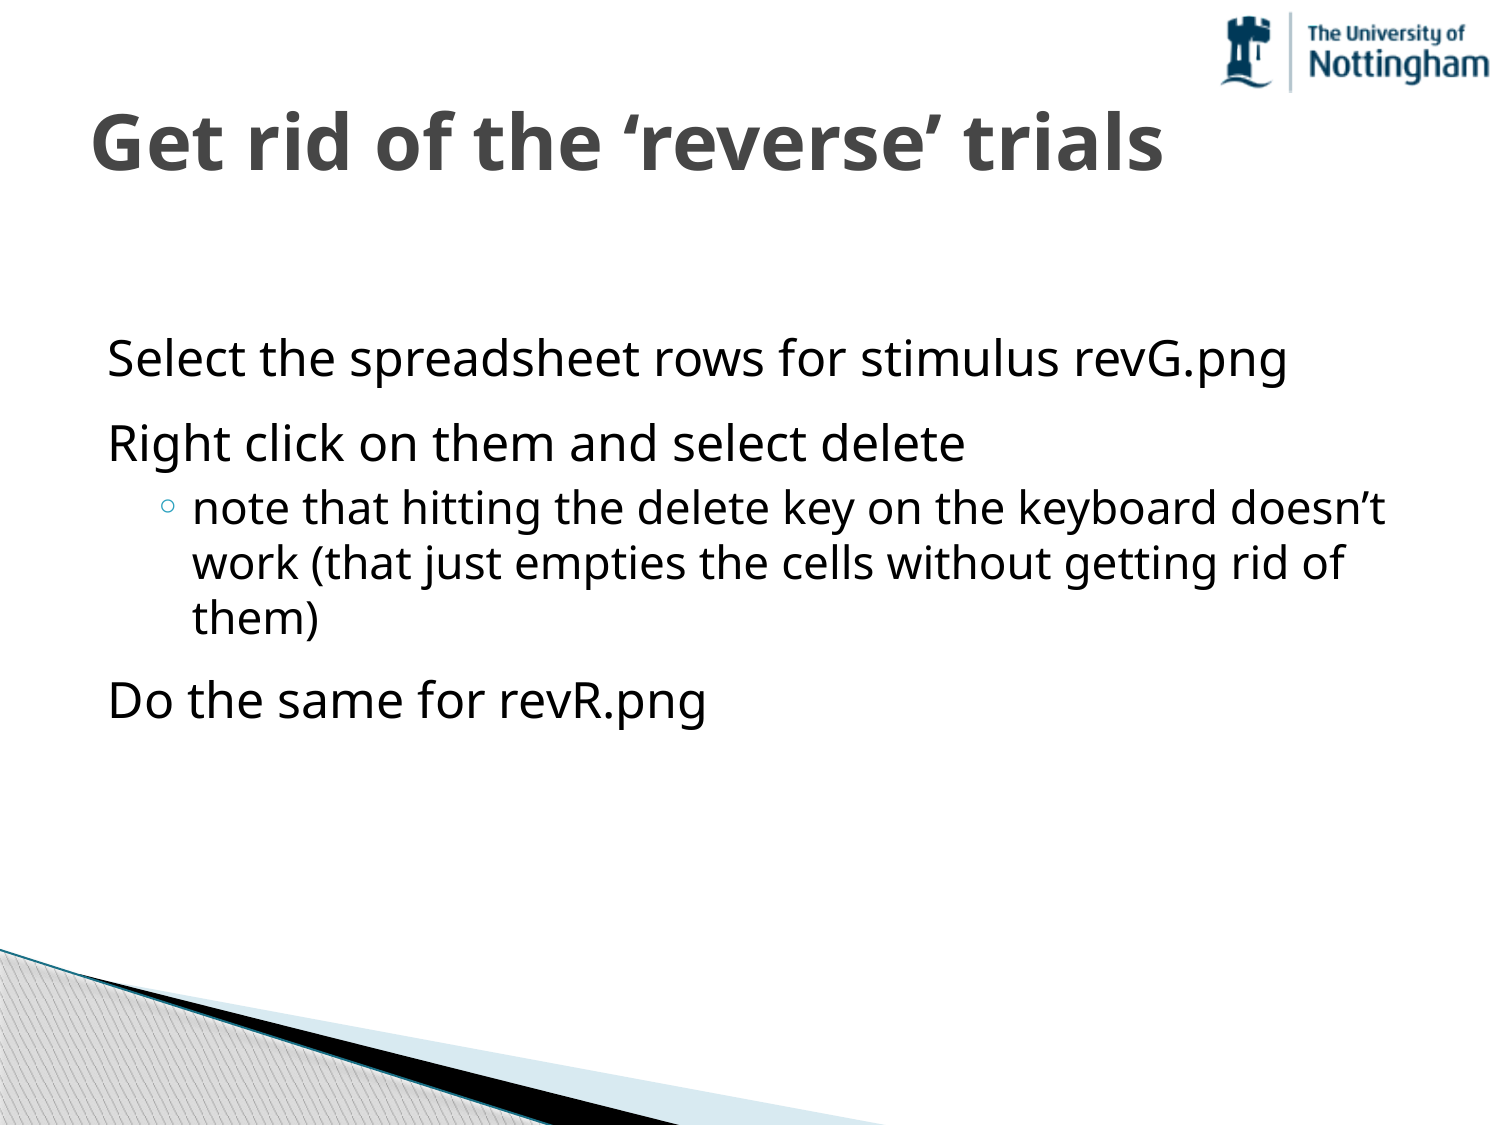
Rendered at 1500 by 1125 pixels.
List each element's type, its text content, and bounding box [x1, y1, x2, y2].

title Get rid of the ‘reverse’ trials [75, 45, 1220, 233]
picture [1219, 11, 1490, 93]
list Select the spreadsheet rows for stimulus revG.png Right click on them and select delete note that hitting the delete key on the keyboard doesn’t work (that just empties the cells without getting rid of them) Do the same for revR.png [74, 318, 1426, 986]
